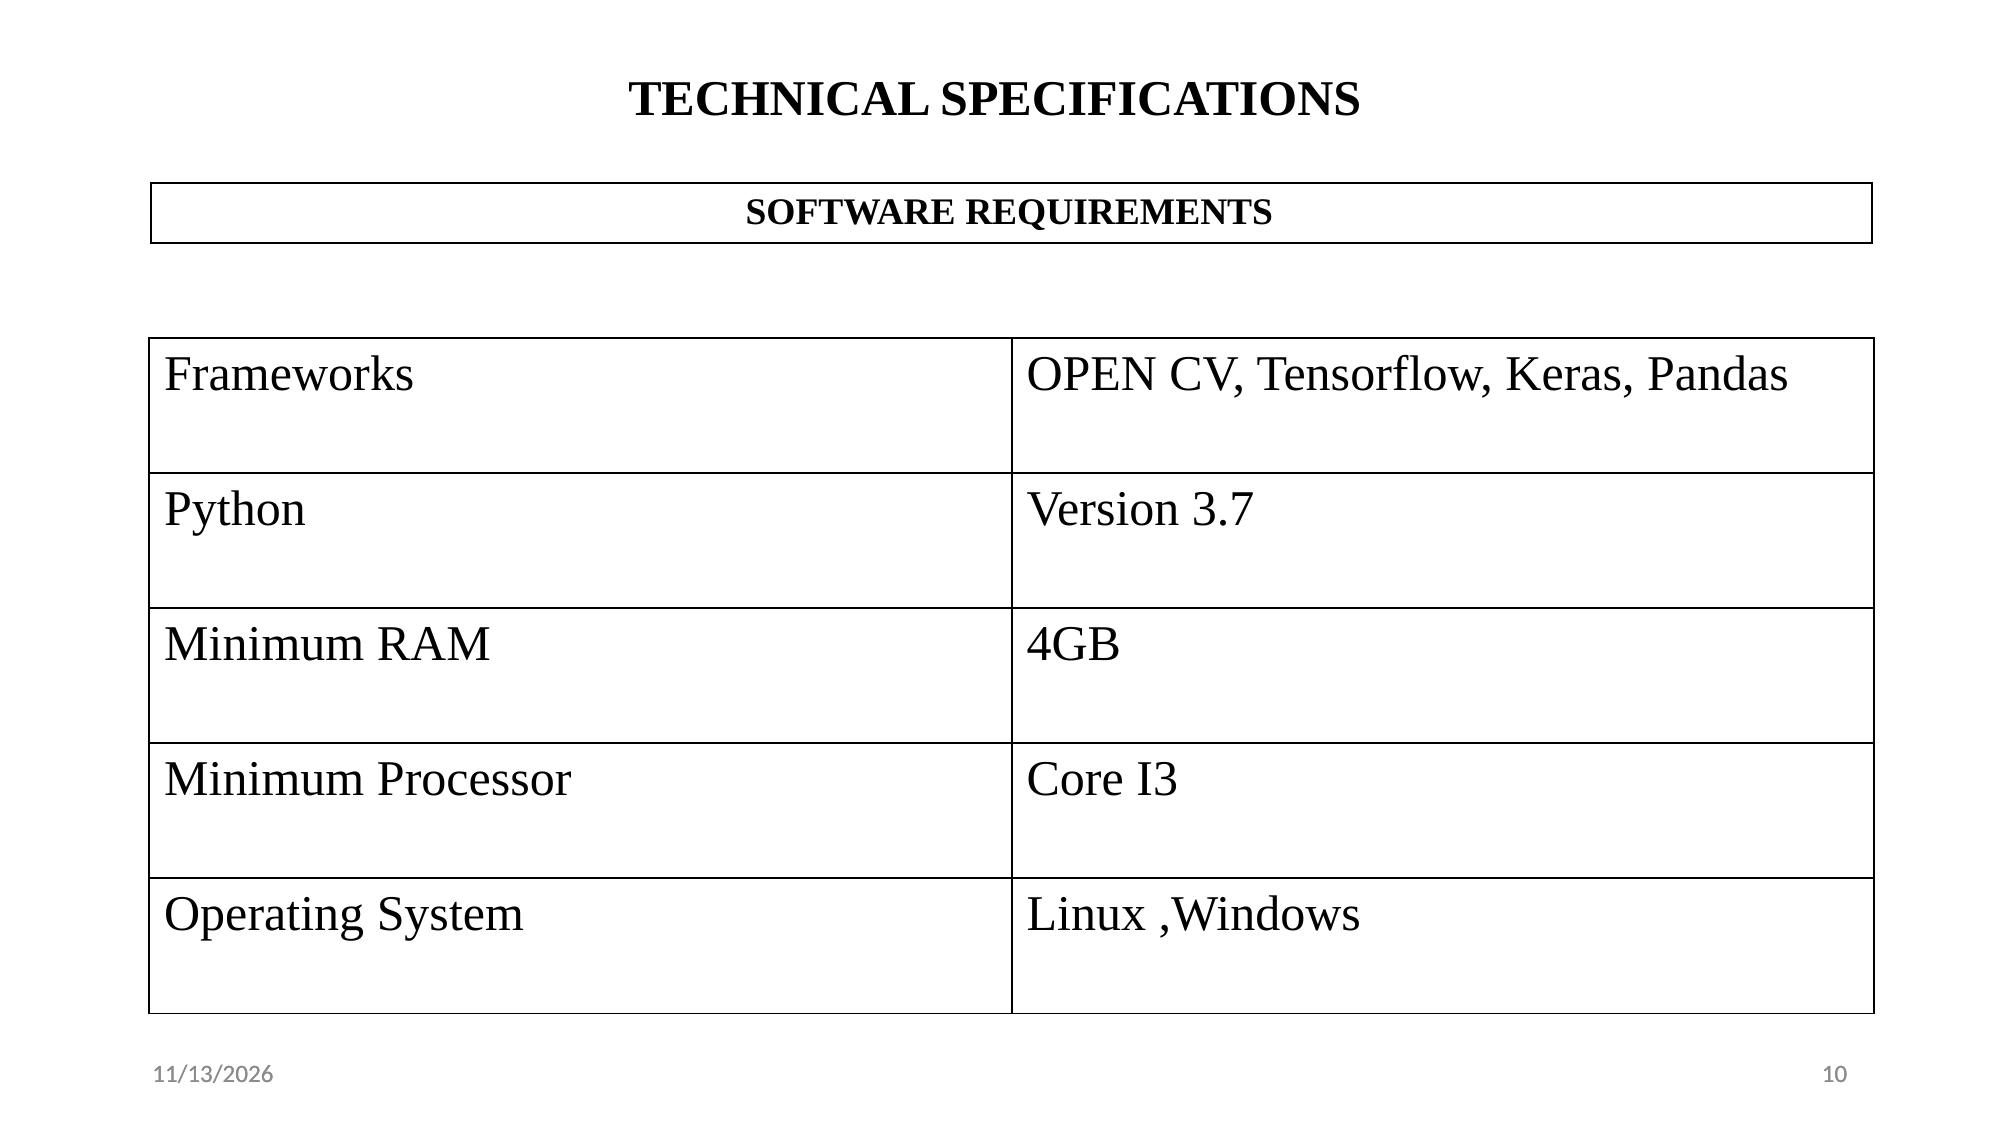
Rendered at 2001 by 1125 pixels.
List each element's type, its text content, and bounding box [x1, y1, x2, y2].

table_cell Minimum RAM [150, 609, 1011, 742]
text_box 10 [1412, 1042, 1863, 1103]
table_header OPEN CV, Tensorflow, Keras, Pandas [1013, 339, 1873, 472]
table_cell Linux ,Windows [1013, 879, 1873, 1013]
text_box 8/16/2023 [137, 1042, 588, 1103]
table_cell Core I3 [1013, 744, 1873, 877]
table_cell 4GB [1013, 609, 1873, 742]
table_cell Minimum Processor [150, 744, 1011, 877]
text_box TECHNICAL SPECIFICATIONS [151, 65, 1877, 283]
table_header Frameworks [150, 339, 1011, 472]
table_header SOFTWARE REQUIREMENTS [152, 184, 1871, 242]
table_cell Version 3.7 [1013, 474, 1873, 607]
table_cell Python [150, 474, 1011, 607]
table_cell Operating System [150, 879, 1011, 1013]
